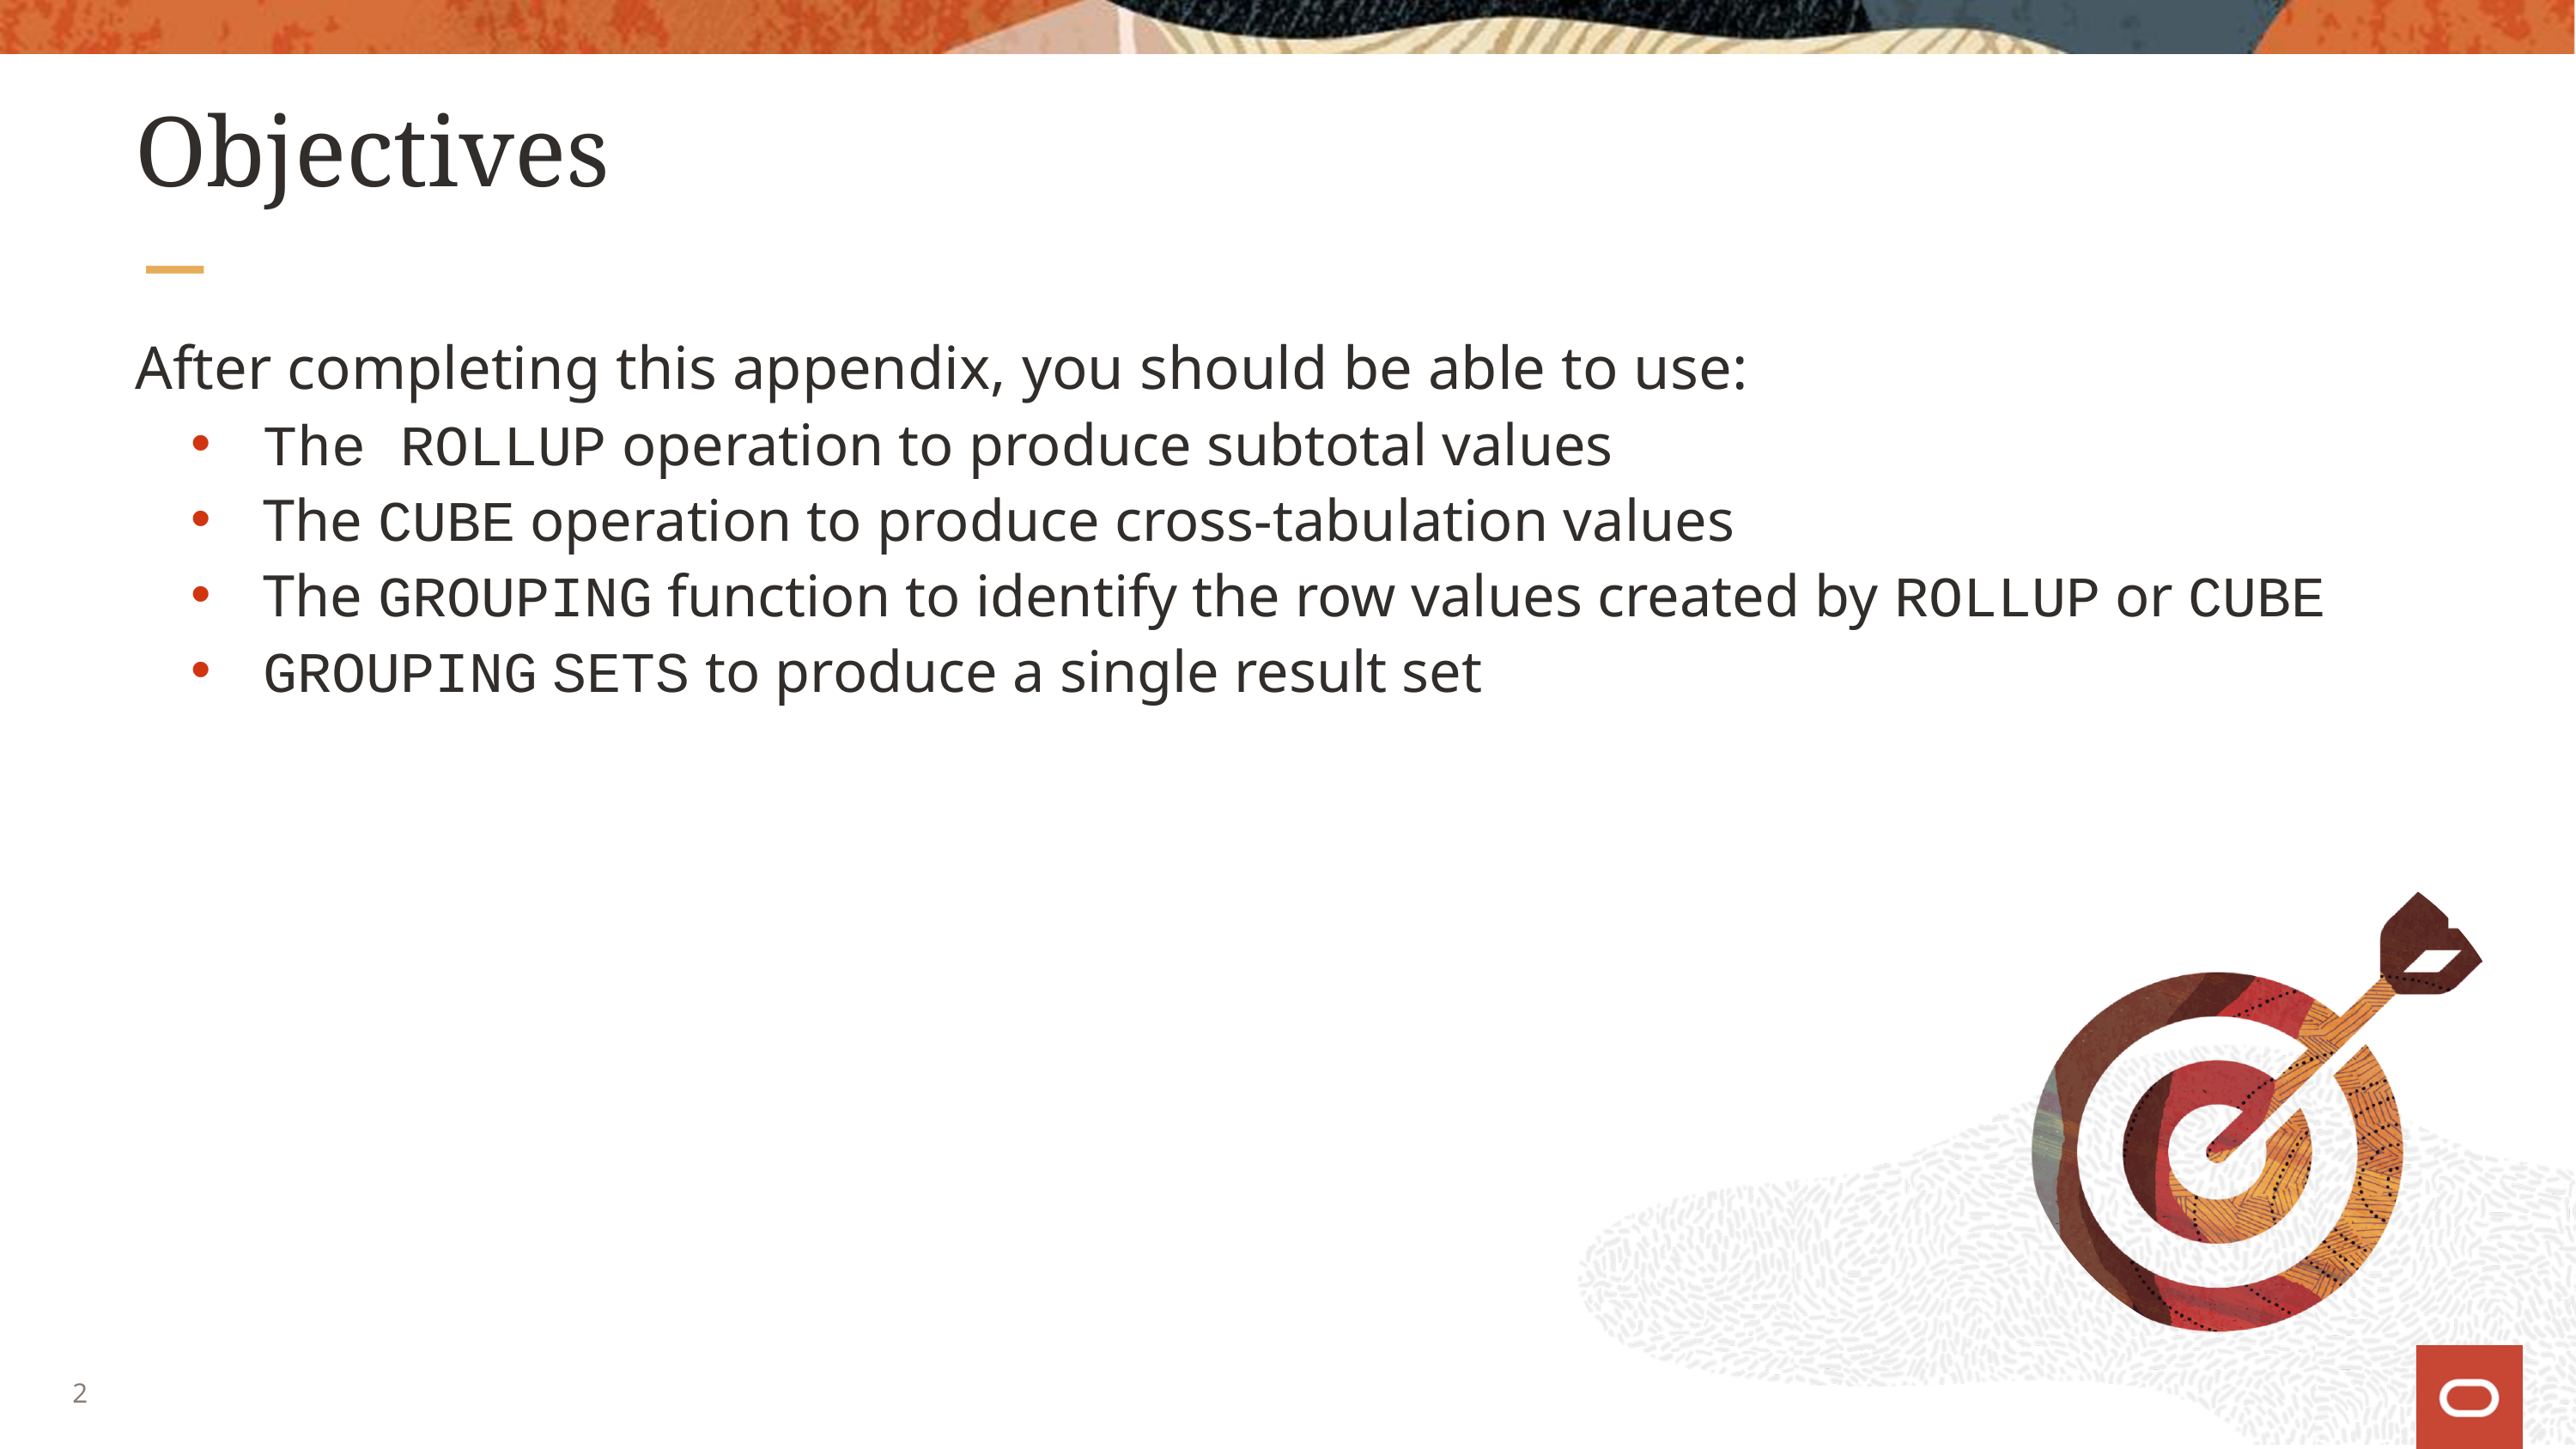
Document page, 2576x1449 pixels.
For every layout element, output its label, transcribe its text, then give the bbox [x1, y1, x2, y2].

list After completing this appendix, you should be able to use: The ROLLUP operation to produce subtotal values The CUBE operation to produce cross-tabulation values The GROUPING function to identify the row values created by ROLLUP or CUBE GROUPING SETS to produce a single result set [131, 319, 2445, 712]
picture [0, 0, 2576, 54]
picture [2017, 843, 2522, 1350]
picture [2416, 1345, 2523, 1449]
title Objectives [131, 86, 2445, 272]
